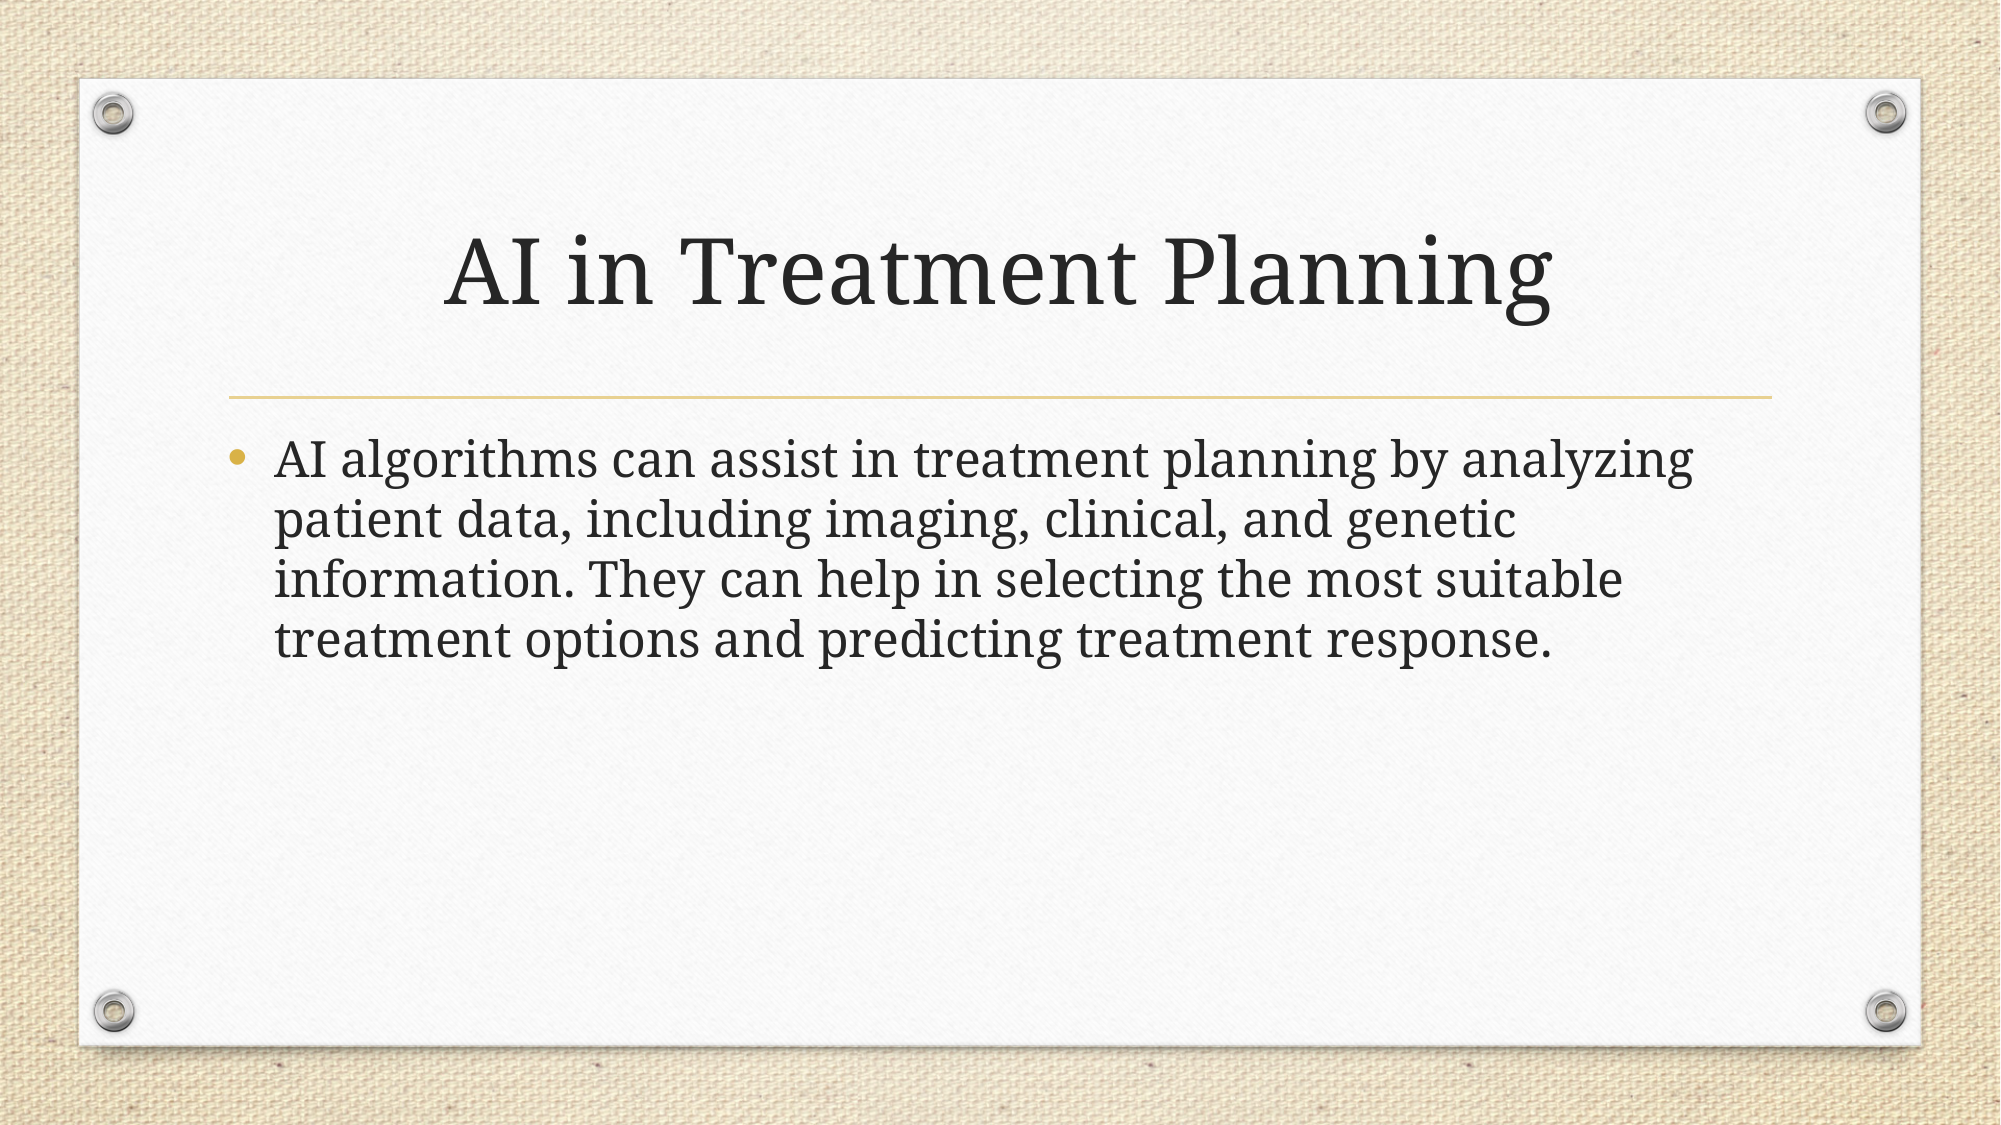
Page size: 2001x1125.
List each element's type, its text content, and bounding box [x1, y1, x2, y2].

title AI in Treatment Planning [212, 161, 1788, 375]
picture [0, 0, 2001, 1125]
list AI algorithms can assist in treatment planning by analyzing patient data, including imaging, clinical, and genetic information. They can help in selecting the most suitable treatment options and predicting treatment response. [212, 419, 1788, 964]
